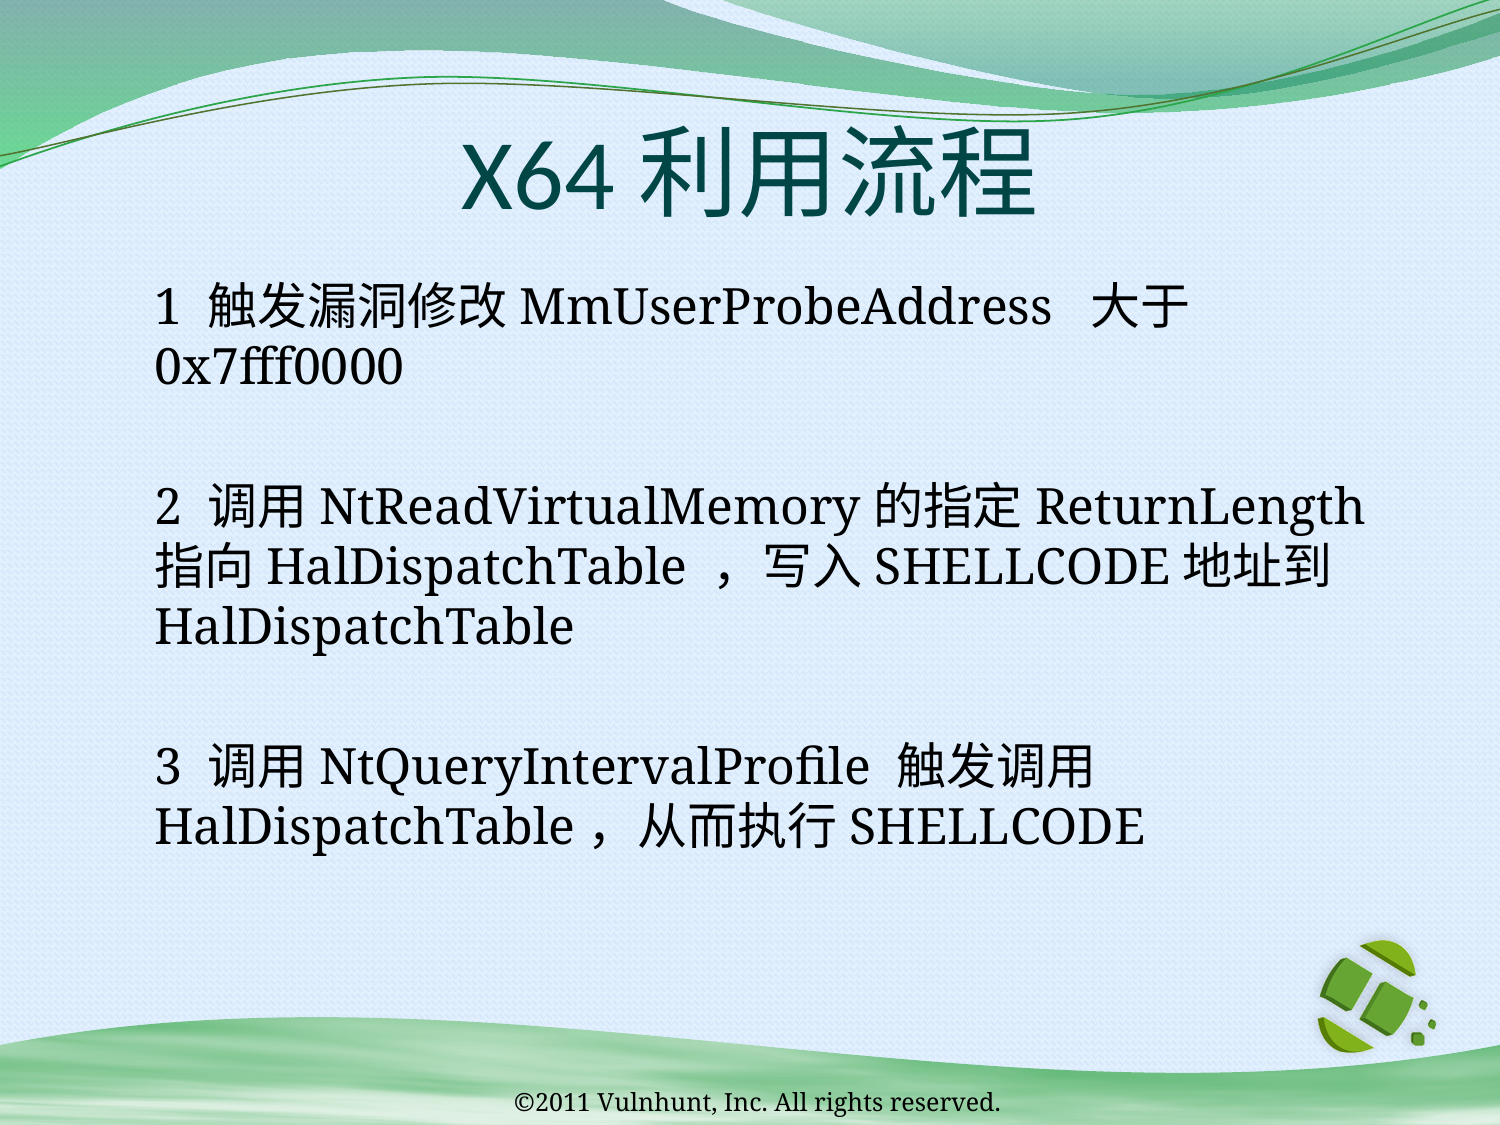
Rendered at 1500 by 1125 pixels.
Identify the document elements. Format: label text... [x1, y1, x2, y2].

title X64利用流程 [75, 101, 1425, 230]
picture [1317, 940, 1436, 1053]
list 1 触发漏洞修改MmUserProbeAddress 大于0x7fff0000 2 调用NtReadVirtualMemory的指定ReturnLength指向HalDispatchTable ，写入SHELLCODE地址到HalDispatchTable 3 调用NtQueryIntervalProfile 触发调用HalDispatchTable，从而执行SHELLCODE [75, 267, 1425, 1012]
